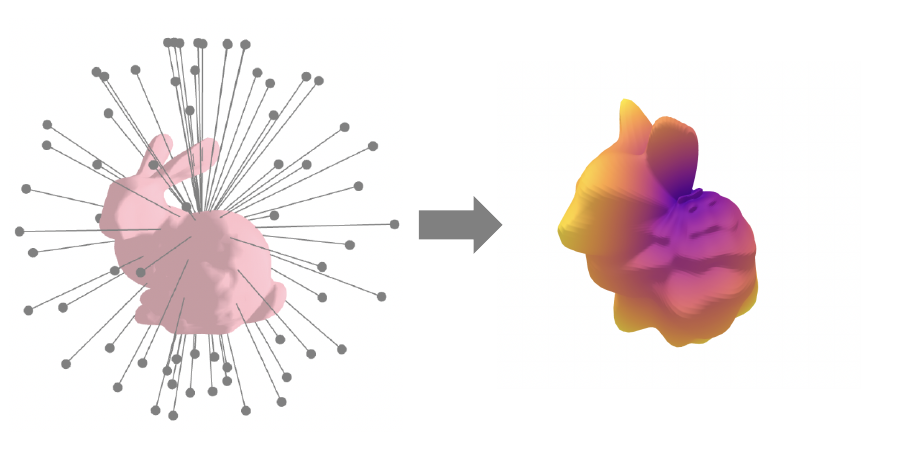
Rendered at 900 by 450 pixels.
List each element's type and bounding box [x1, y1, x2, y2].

picture [8, 17, 403, 433]
text_box [417, 193, 497, 257]
picture [497, 61, 862, 389]
